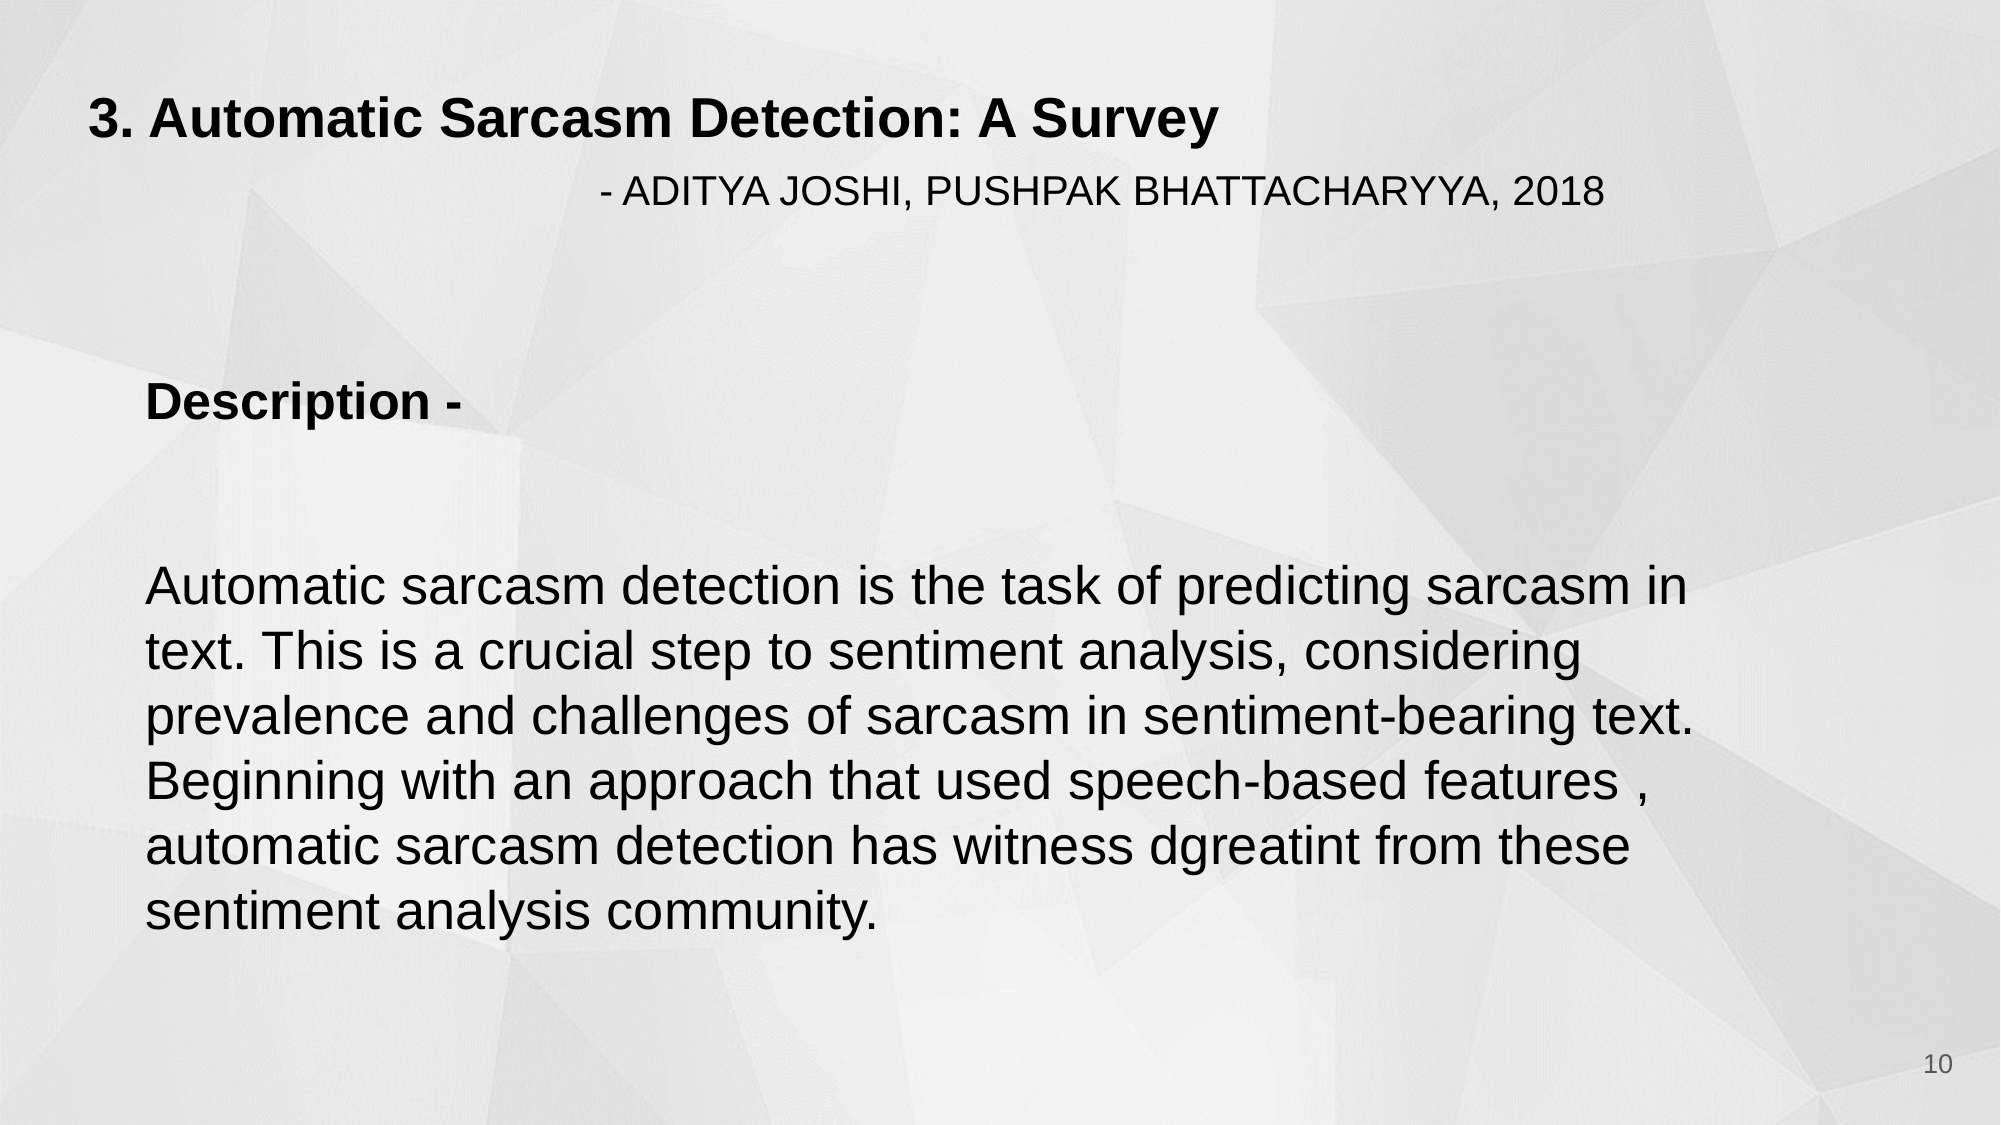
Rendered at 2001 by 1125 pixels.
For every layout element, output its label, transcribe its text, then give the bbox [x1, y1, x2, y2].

title 3. Automatic Sarcasm Detection: A Survey - ADITYA JOSHI, PUSHPAK BHATTACHARYYA, 2018 [68, 59, 1932, 306]
picture [0, 0, 2001, 1125]
slide_number ‹#› [1853, 1019, 1974, 1106]
text_box Description - Automatic sarcasm detection is the task of predicting sarcasm in text. This is a crucial step to sentiment analysis, considering prevalence and challenges of sarcasm in sentiment-bearing text. Beginning with an approach that used speech-based features , automatic sarcasm detection has witness dgreatint from these sentiment analysis community. [130, 352, 1783, 1120]
